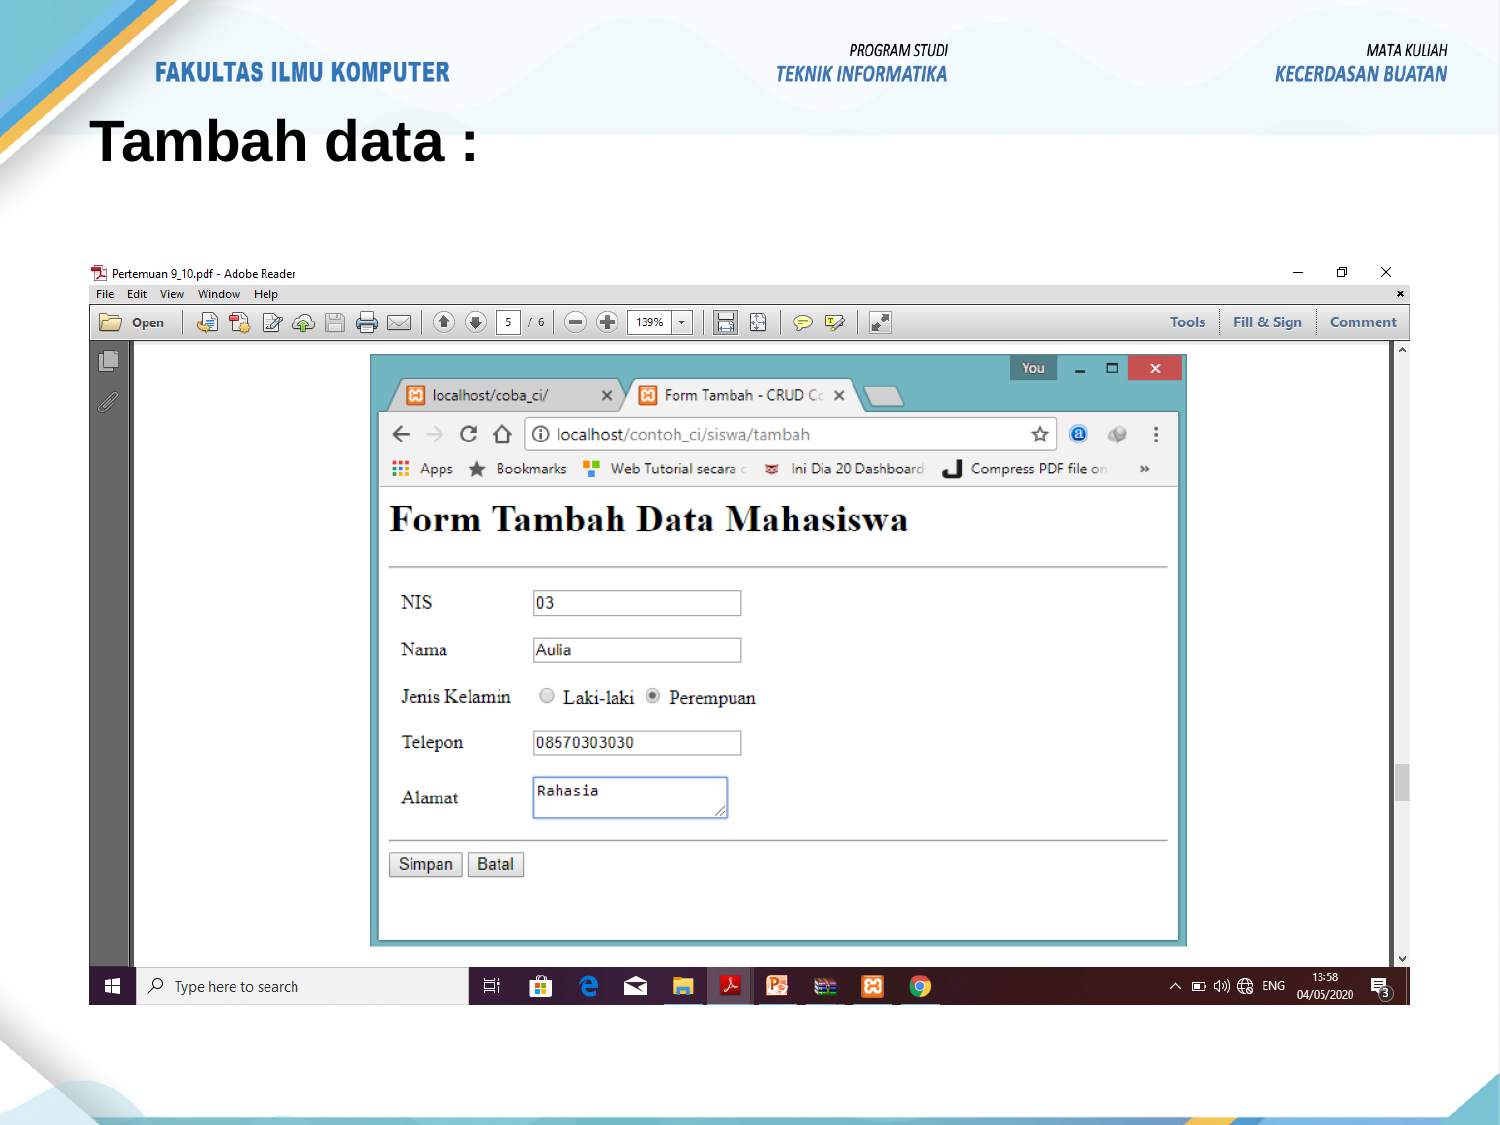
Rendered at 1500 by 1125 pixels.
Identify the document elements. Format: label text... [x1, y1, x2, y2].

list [89, 262, 1410, 1005]
title Tambah data : [75, 45, 1425, 232]
picture [0, 0, 1500, 1125]
